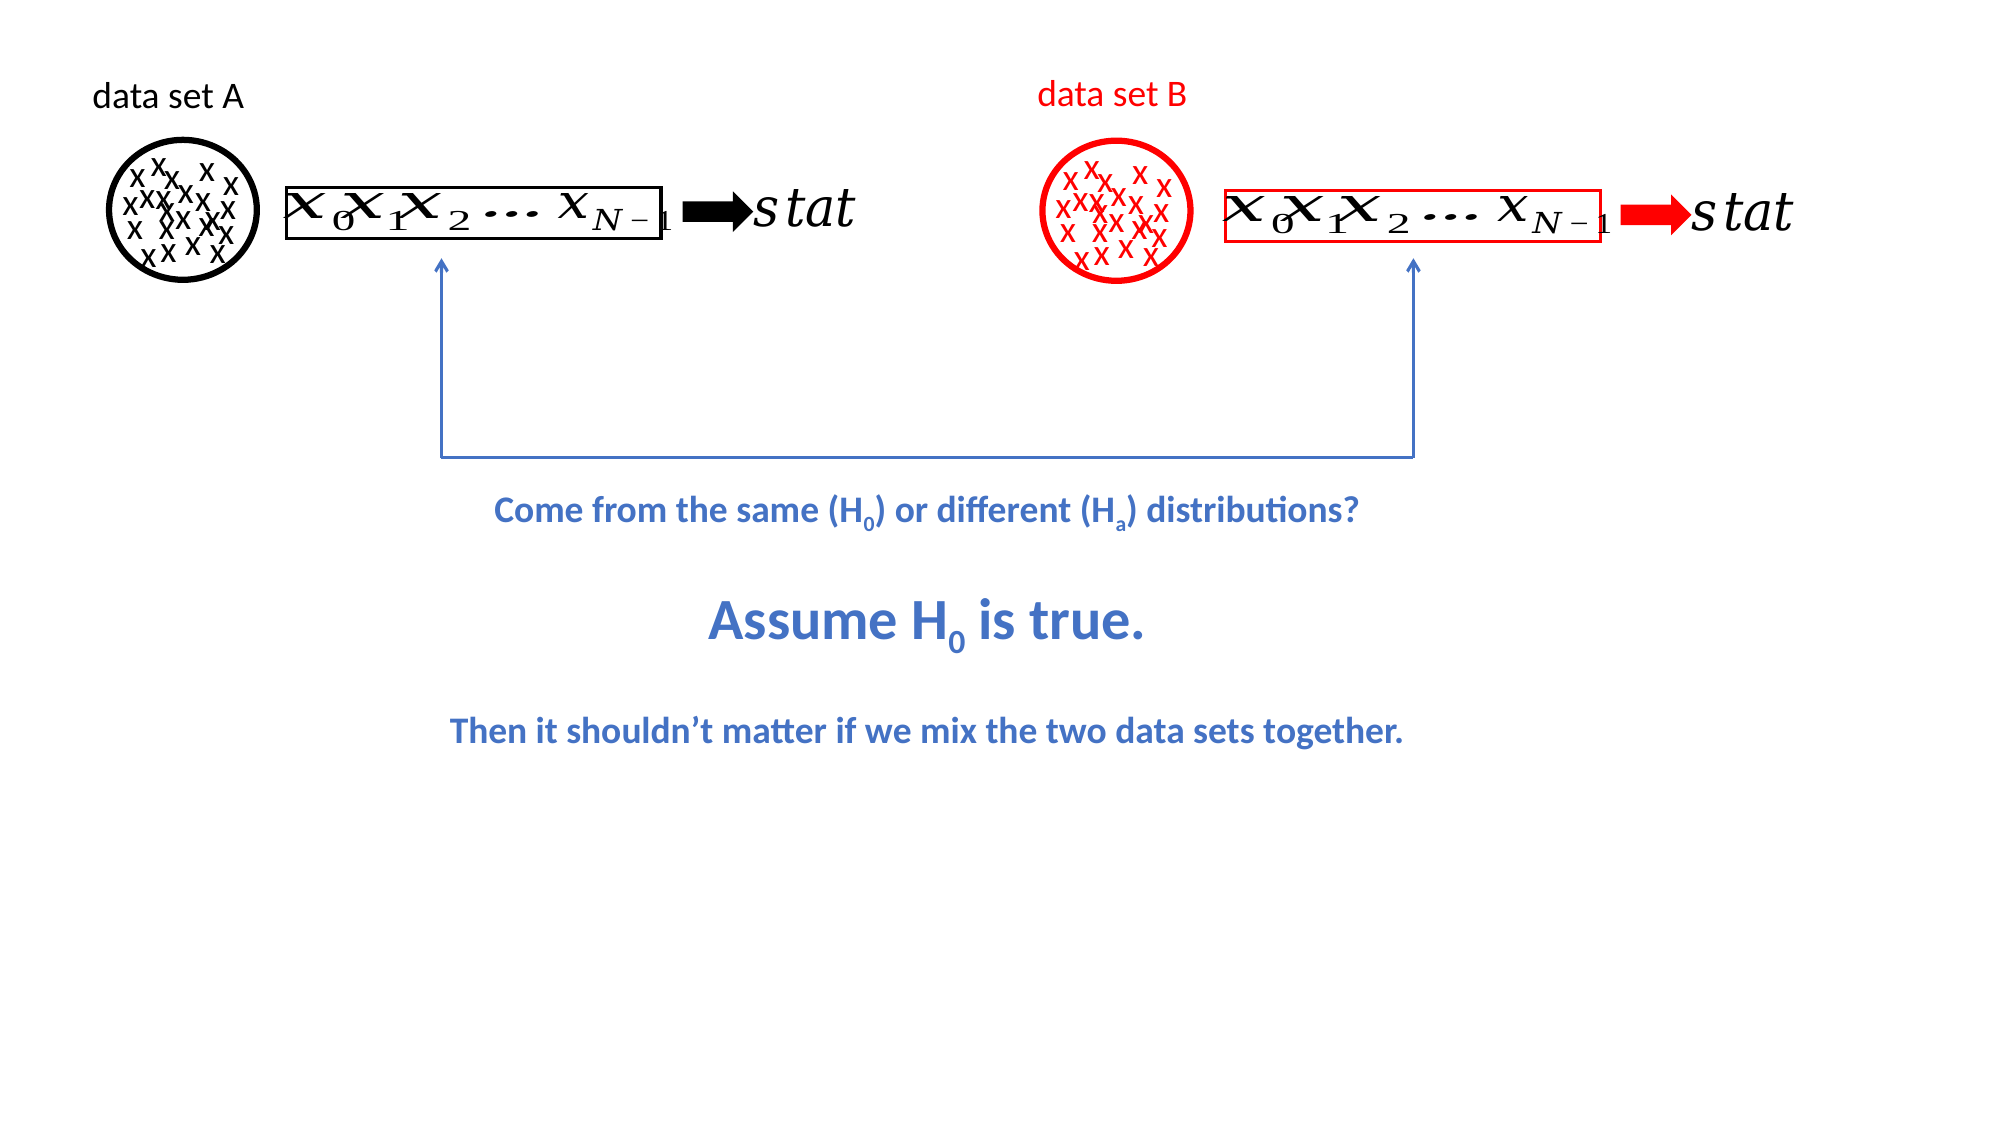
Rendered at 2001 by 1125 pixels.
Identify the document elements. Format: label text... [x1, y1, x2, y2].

text_box data set B [1022, 61, 1203, 122]
text_box Come from the same (H0) or different (Ha) distributions? Assume H0 is true. Then it shouldn’t matter if we mix the two data sets together. [424, 477, 1430, 758]
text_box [1216, 179, 1612, 245]
text_box [681, 188, 755, 235]
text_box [1042, 134, 1191, 281]
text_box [108, 131, 257, 280]
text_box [277, 176, 673, 242]
text_box data set A [77, 63, 260, 123]
text_box [1619, 191, 1693, 238]
